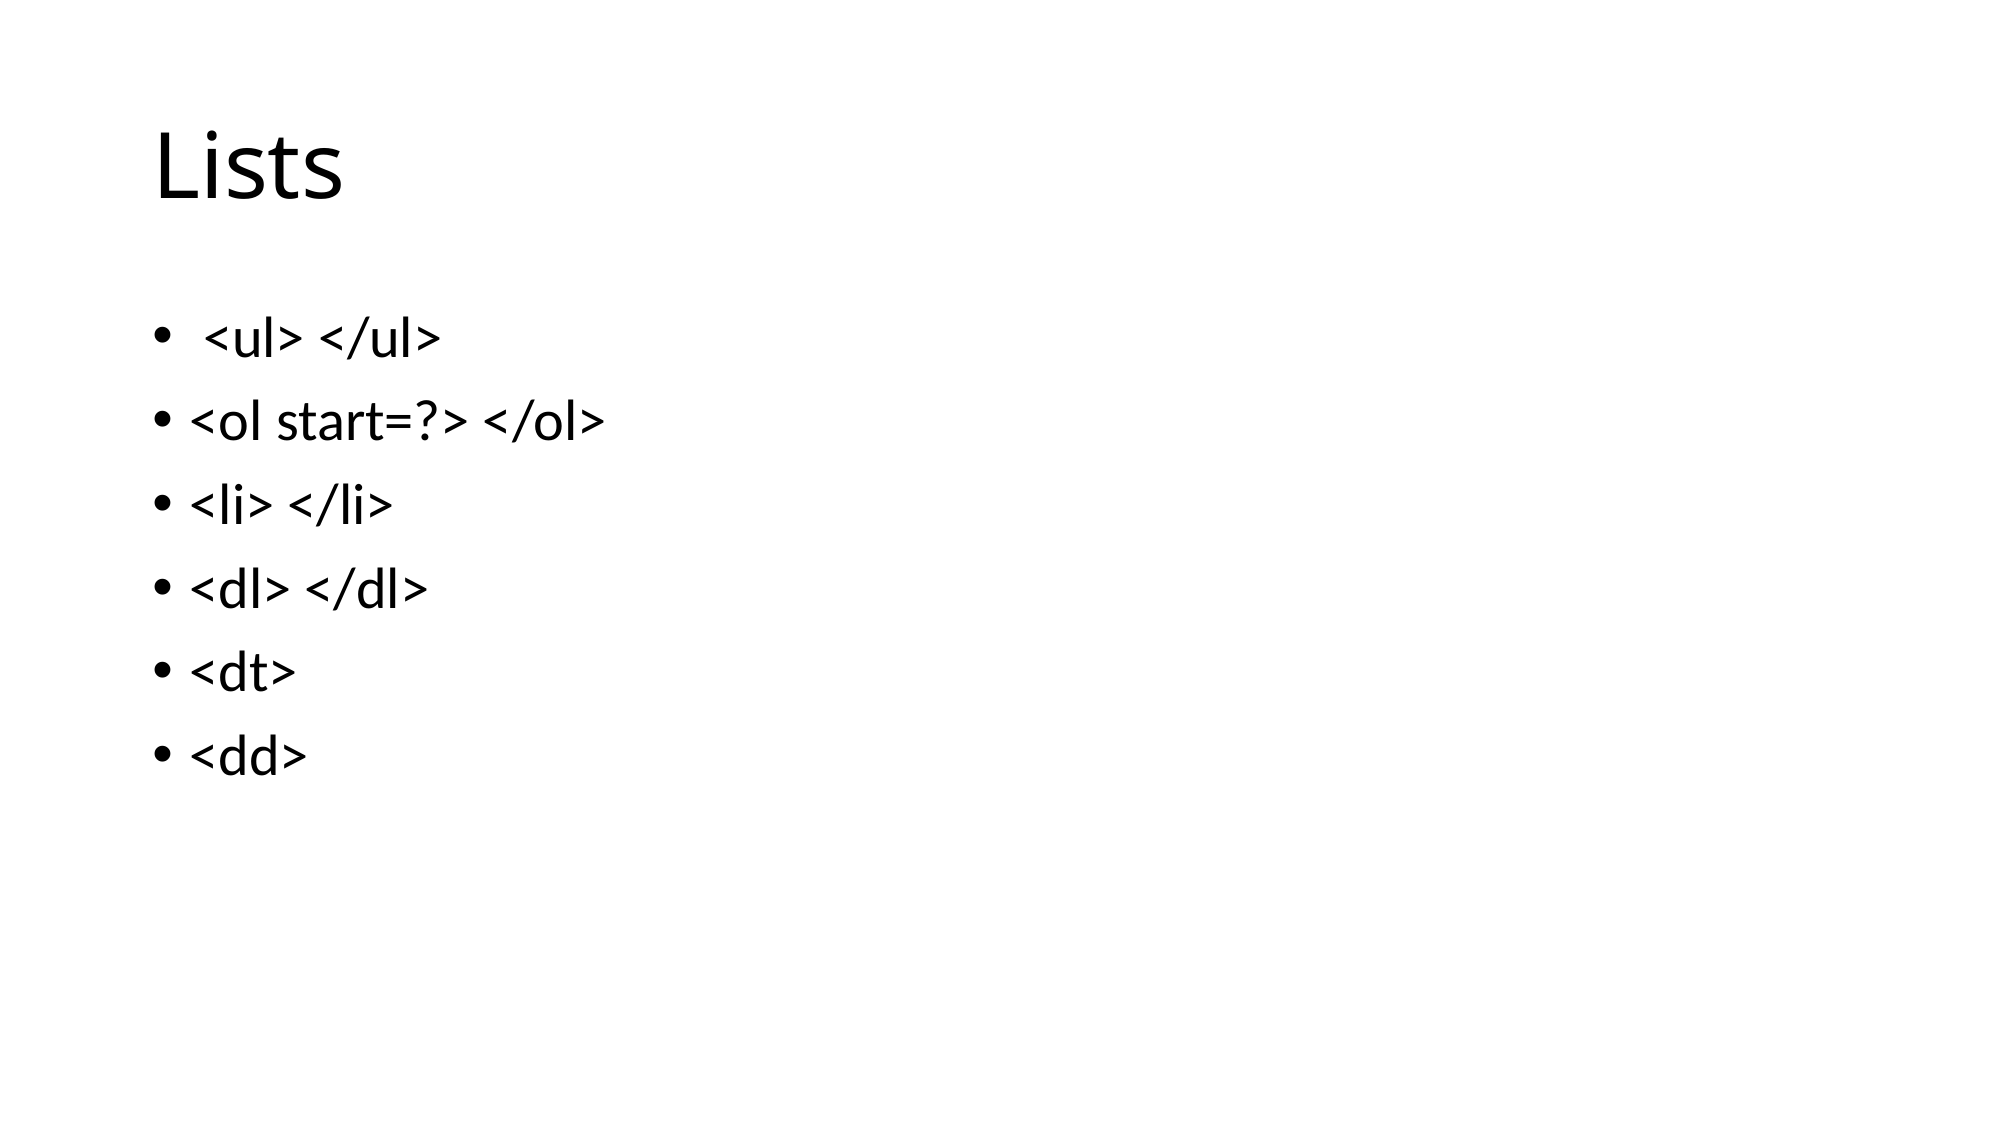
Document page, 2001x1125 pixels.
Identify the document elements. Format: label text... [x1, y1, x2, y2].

list <ul> </ul> <ol start=?> </ol> <li> </li> <dl> </dl> <dt> <dd> [137, 299, 1863, 1014]
title Lists [137, 59, 1863, 278]
